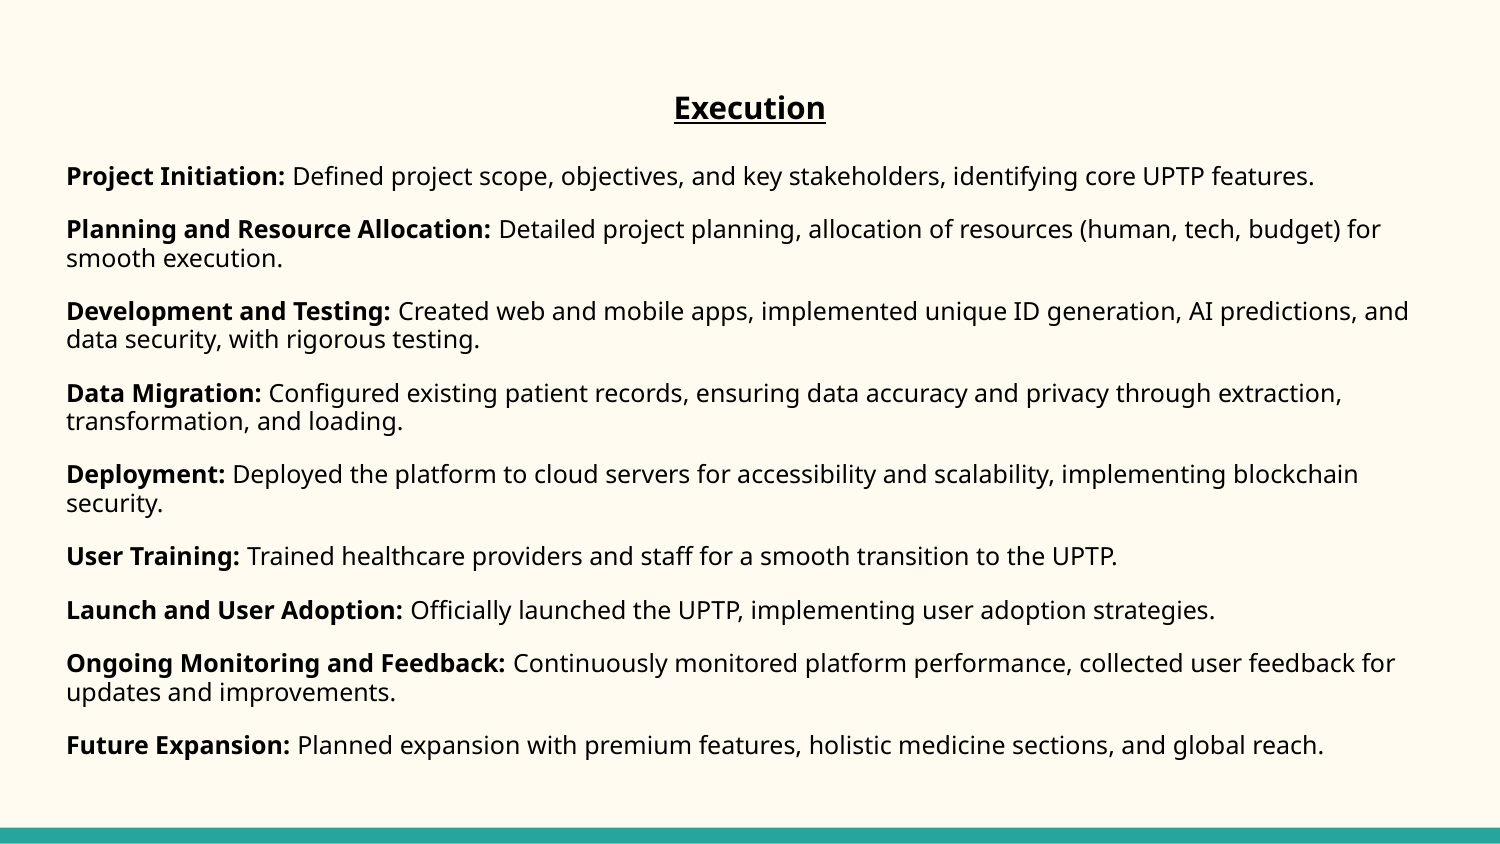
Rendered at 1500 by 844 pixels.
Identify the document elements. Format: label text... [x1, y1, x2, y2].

list Project Initiation: Defined project scope, objectives, and key stakeholders, identifying core UPTP features. Planning and Resource Allocation: Detailed project planning, allocation of resources (human, tech, budget) for smooth execution. Development and Testing: Created web and mobile apps, implemented unique ID generation, AI predictions, and data security, with rigorous testing. Data Migration: Configured existing patient records, ensuring data accuracy and privacy through extraction, transformation, and loading. Deployment: Deployed the platform to cloud servers for accessibility and scalability, implementing blockchain security. User Training: Trained healthcare providers and staff for a smooth transition to the UPTP. Launch and User Adoption: Officially launched the UPTP, implementing user adoption strategies. Ongoing Monitoring and Feedback: Continuously monitored platform performance, collected user feedback for updates and improvements. Future Expansion: Planned expansion with premium features, holistic medicine sections, and global reach. [51, 147, 1449, 809]
title Execution [51, 72, 1449, 139]
